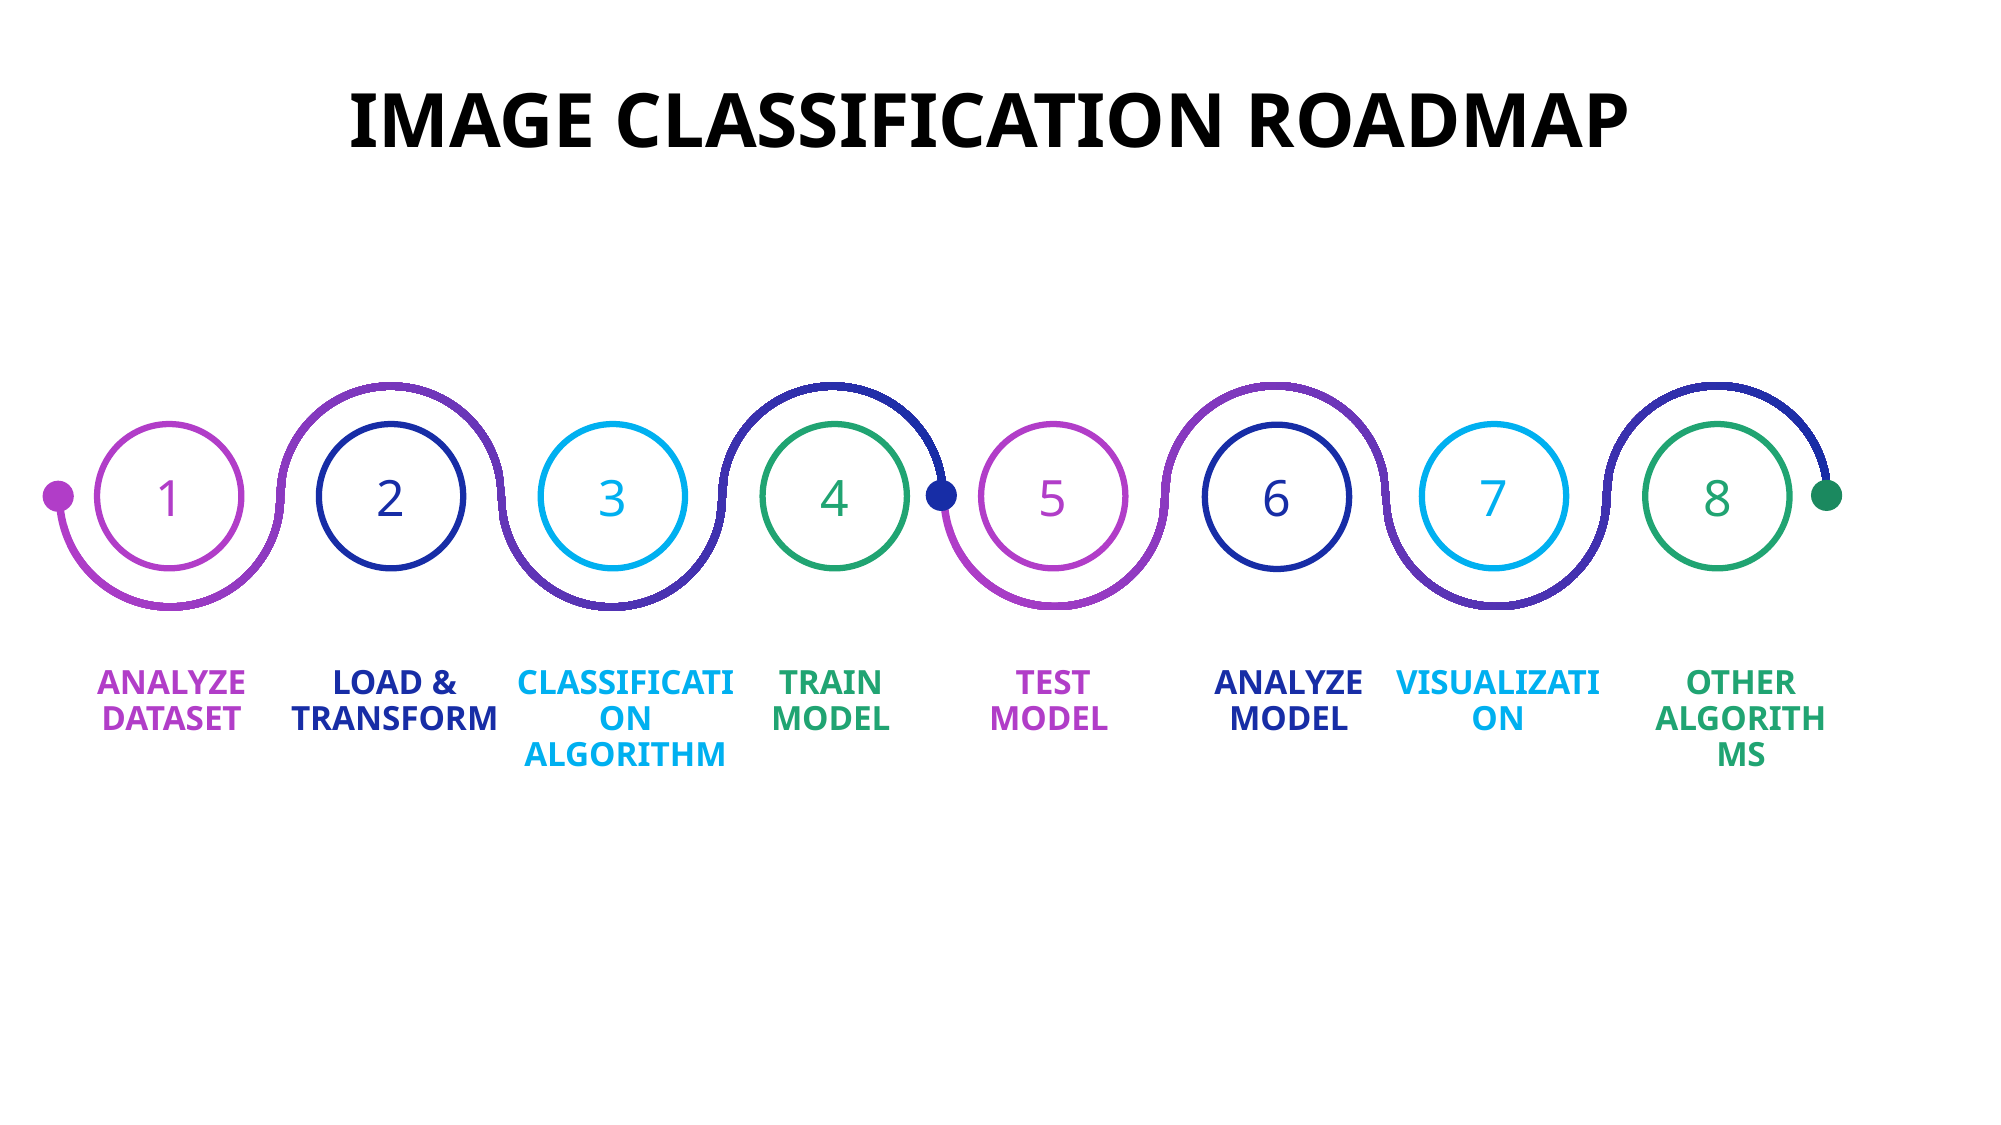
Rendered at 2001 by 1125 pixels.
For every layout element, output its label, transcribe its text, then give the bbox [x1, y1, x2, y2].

list ANALYZE DATASET [74, 658, 269, 709]
list ANALYZE MODEL [1192, 658, 1386, 709]
text_box 4 [761, 422, 908, 570]
text_box 6 [1203, 423, 1351, 571]
text_box [1809, 478, 1844, 513]
list TRAIN MODEL [733, 658, 928, 709]
text_box 2 [317, 422, 465, 570]
list VISUALIZATION [1393, 658, 1603, 709]
title IMAGE CLASSIFICATION Roadmap [37, 75, 1963, 179]
text_box 8 [1644, 422, 1791, 570]
text_box [924, 478, 958, 513]
text_box [55, 381, 947, 612]
list OTHER ALGORITHMS [1644, 658, 1838, 709]
text_box 7 [1420, 422, 1568, 570]
list CLASSIFICATION ALGORITHM [511, 658, 733, 709]
text_box 5 [980, 422, 1127, 570]
text_box 3 [539, 422, 687, 570]
text_box [940, 380, 1832, 612]
text_box 1 [95, 422, 243, 570]
list LOAD & TRANSFORM [289, 658, 500, 709]
text_box [41, 479, 75, 513]
list TEST MODEL [970, 658, 1136, 710]
